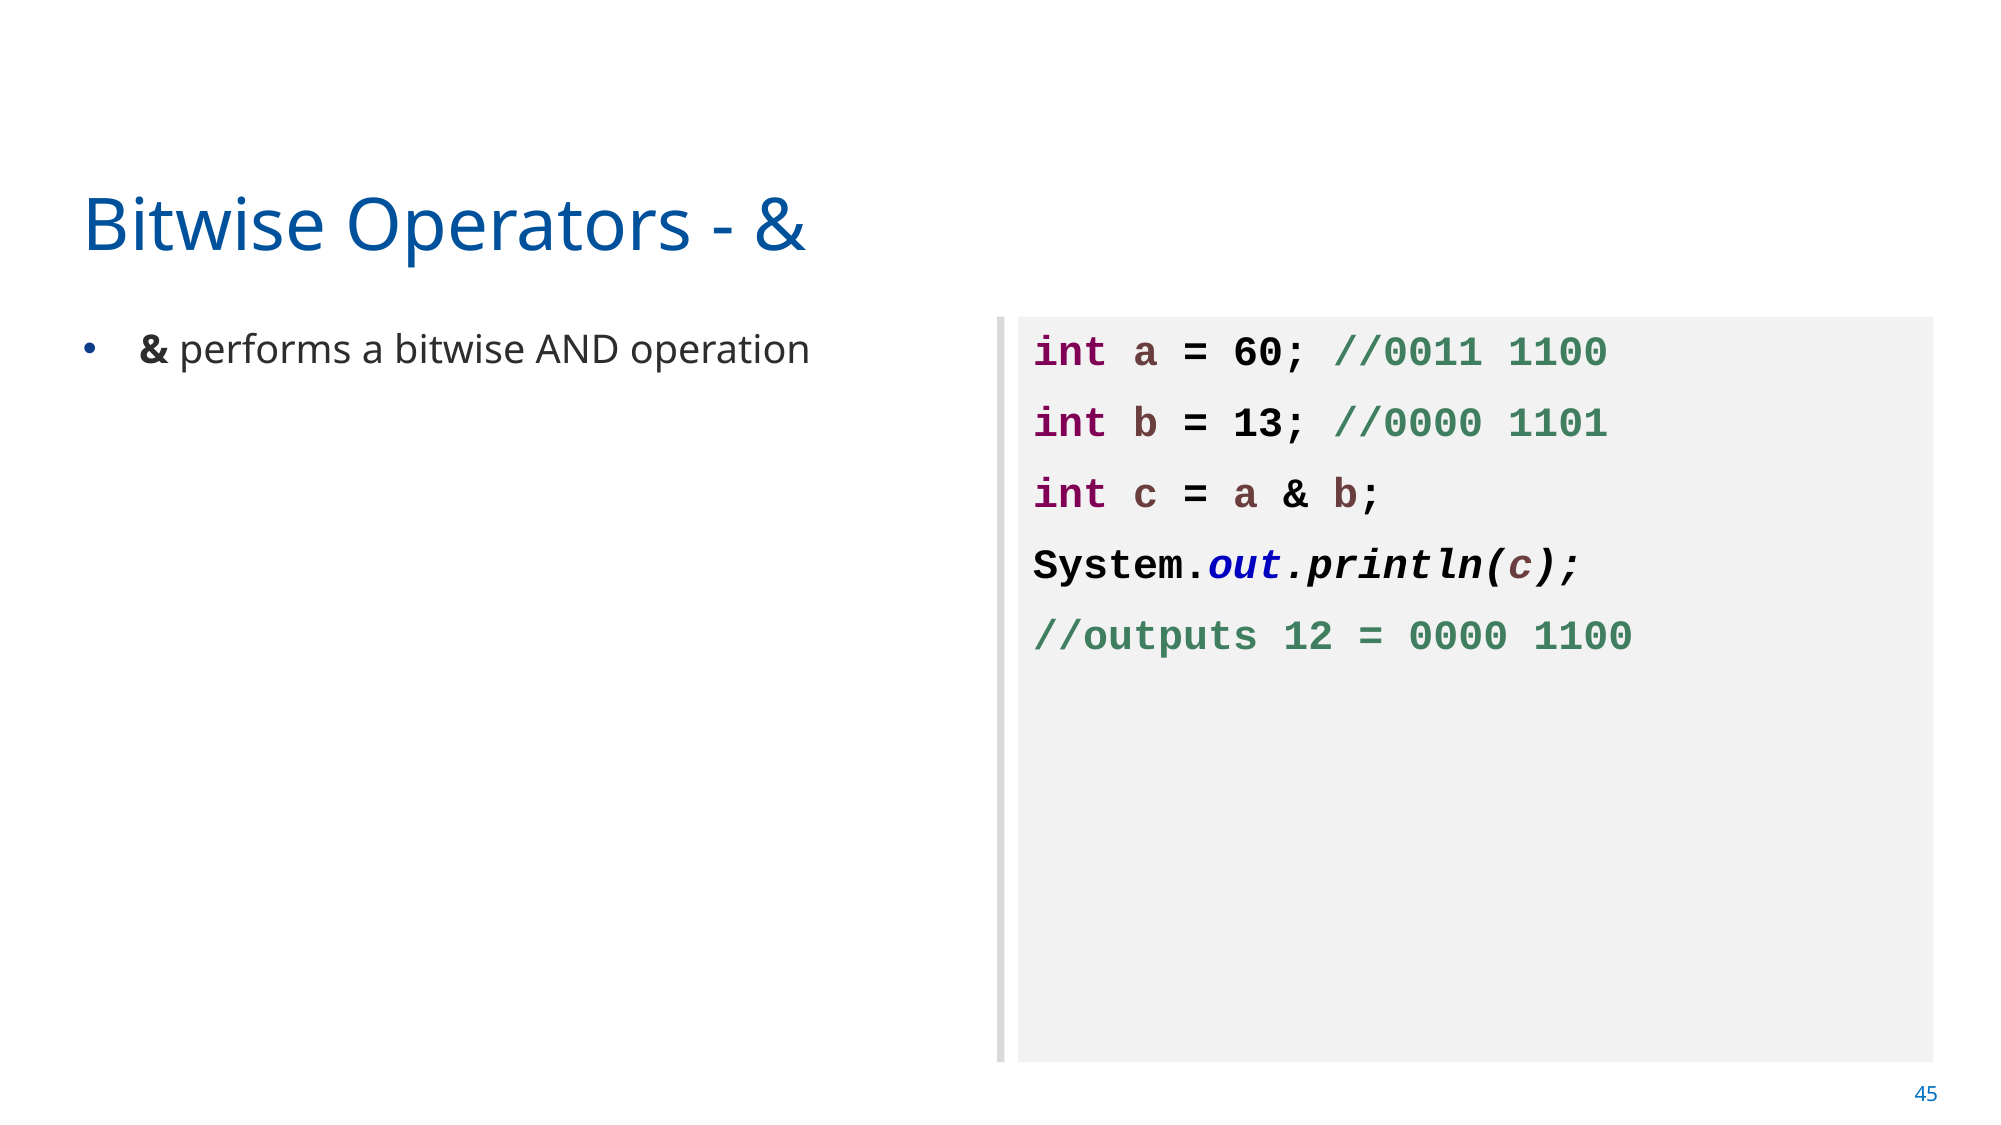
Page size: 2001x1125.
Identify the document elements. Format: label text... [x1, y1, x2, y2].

title Bitwise Operators - & [67, 170, 1565, 273]
list int a = 60; //0011 1100 int b = 13; //0000 1101 int c = a & b; System.out.println(c); //outputs 12 = 0000 1100 [1018, 316, 1934, 1063]
list & performs a bitwise AND operation [67, 316, 984, 1063]
